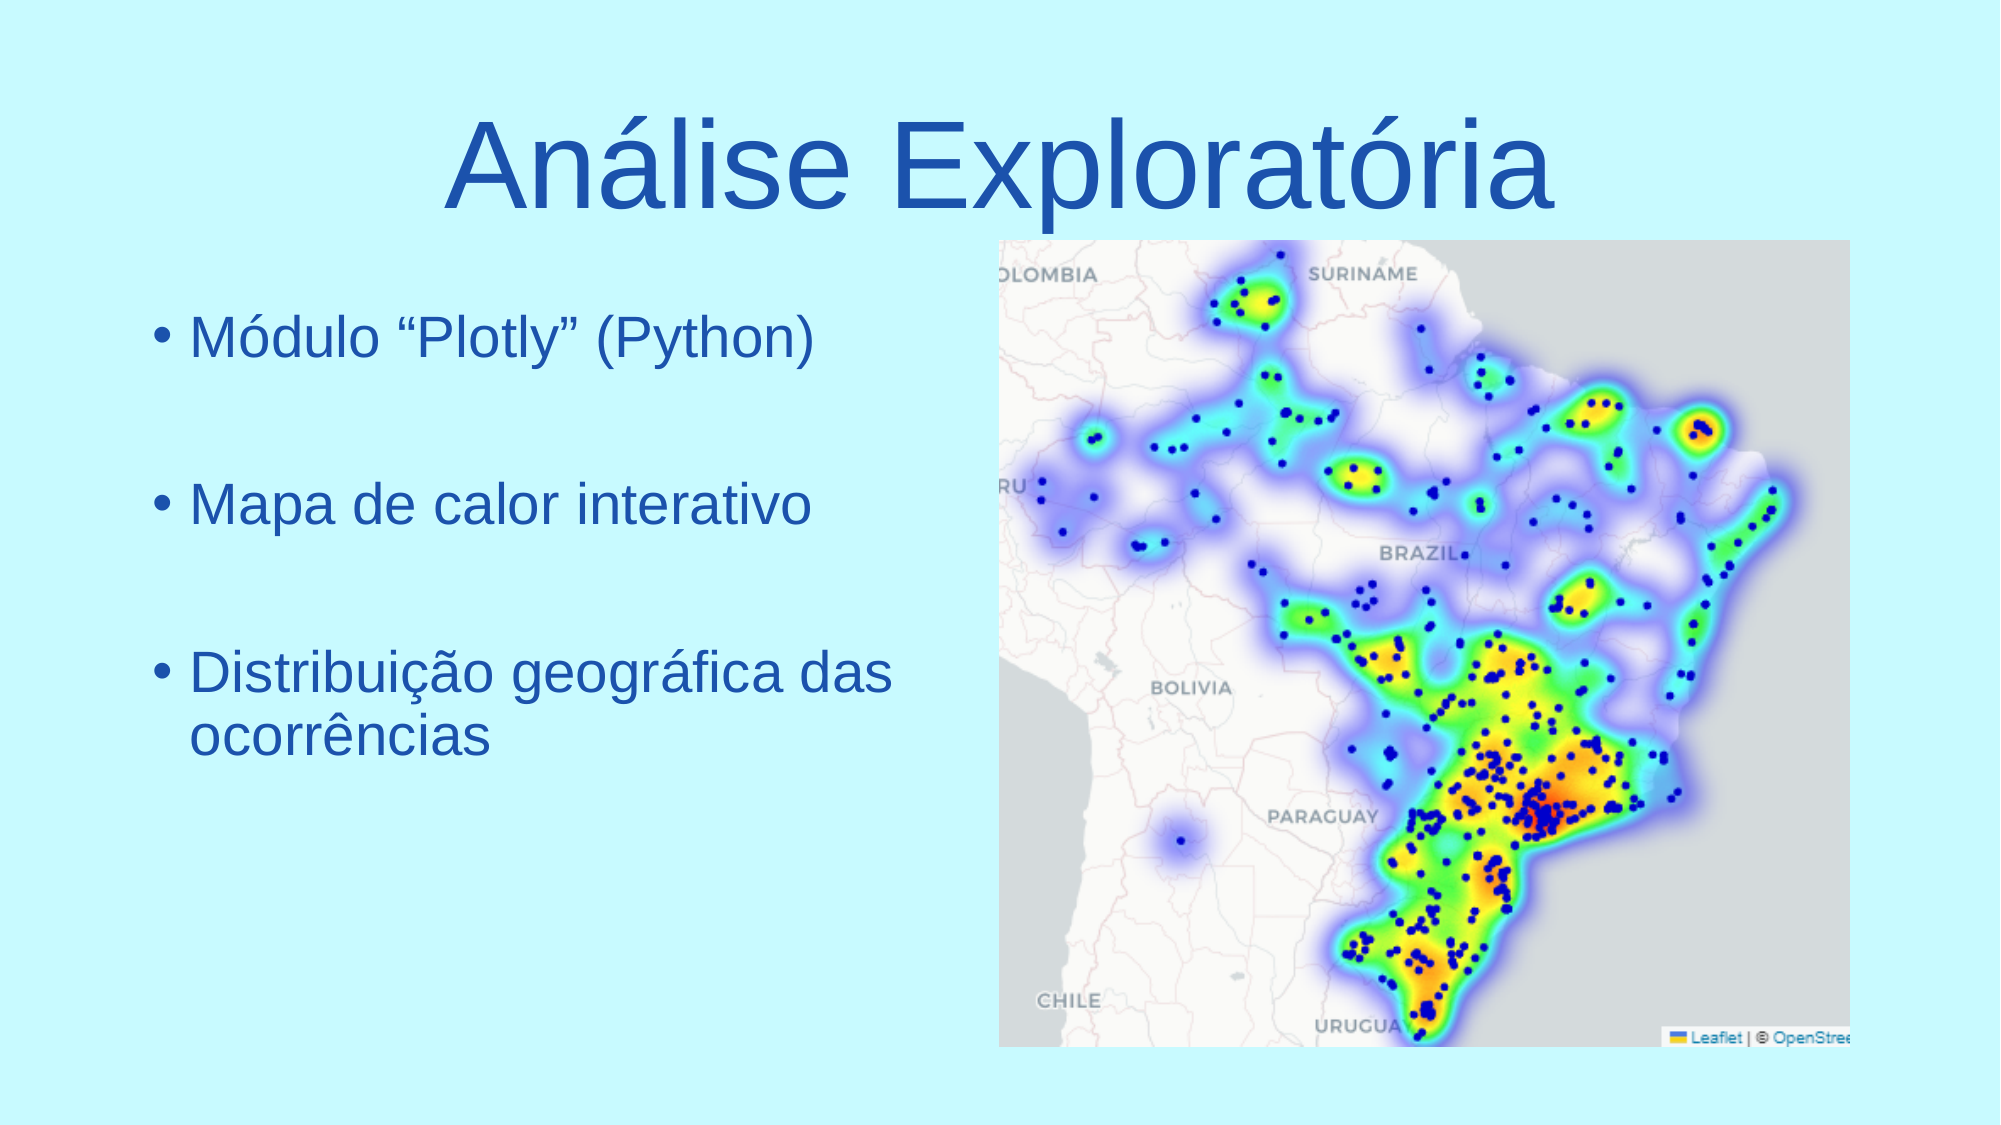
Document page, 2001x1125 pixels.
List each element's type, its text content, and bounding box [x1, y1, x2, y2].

title Análise Exploratória [137, 59, 1863, 278]
picture [999, 239, 1851, 1047]
list Módulo “Plotly” (Python) Mapa de calor interativo Distribuição geográfica das ocorrências [137, 299, 999, 1014]
